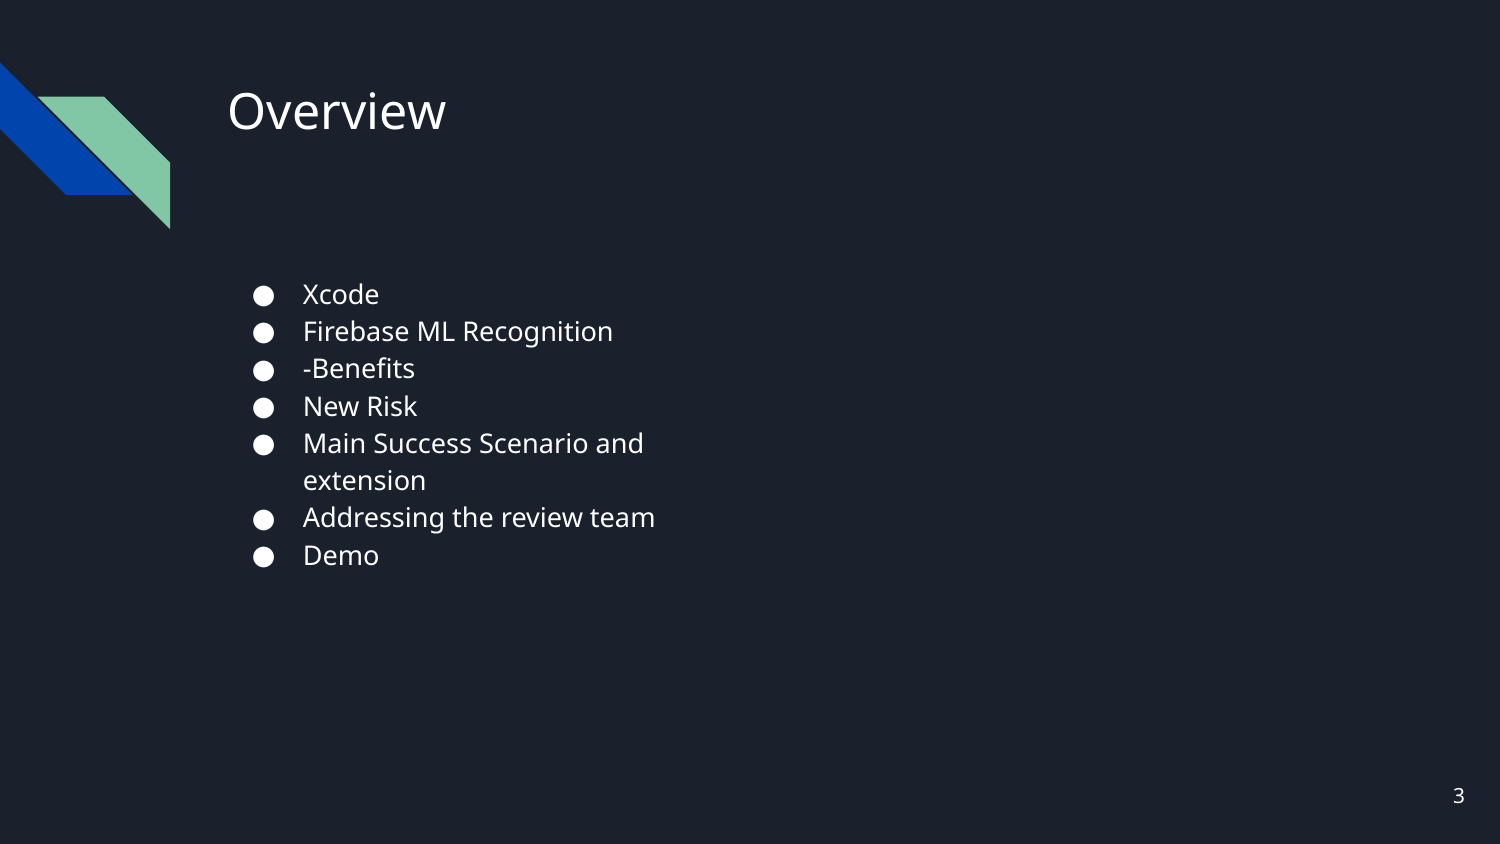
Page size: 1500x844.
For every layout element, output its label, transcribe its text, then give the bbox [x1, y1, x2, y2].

slide_number 3 [1389, 764, 1480, 830]
title Overview [212, 64, 1368, 215]
list Xcode Firebase ML Recognition -Benefits New Risk Main Success Scenario and extension Addressing the review team Demo [212, 257, 772, 735]
